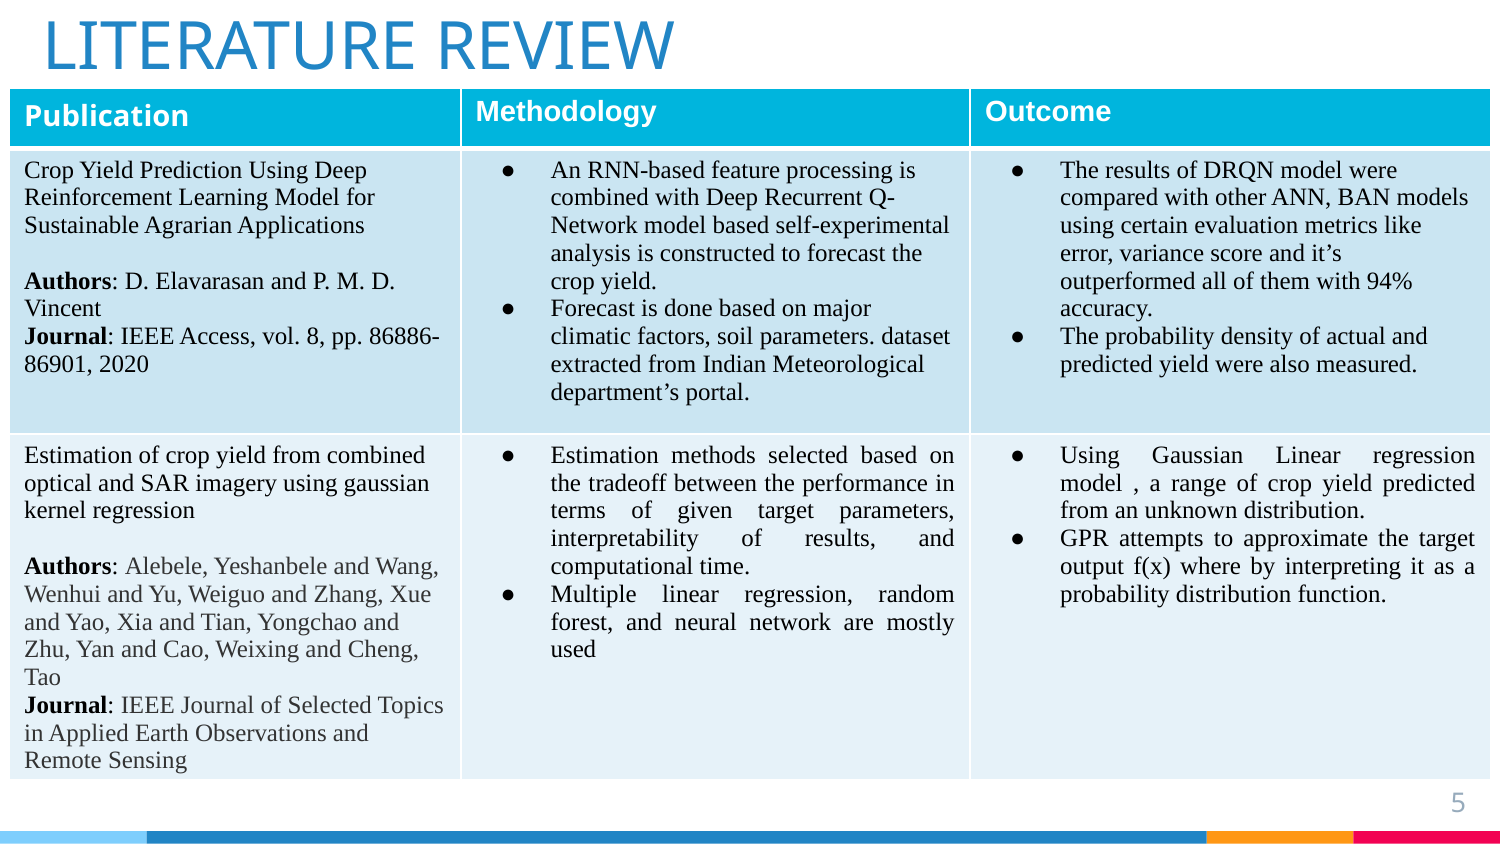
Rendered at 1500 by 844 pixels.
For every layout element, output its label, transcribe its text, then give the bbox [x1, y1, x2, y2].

slide_number 5 [1391, 785, 1482, 822]
table_cell An RNN-based feature processing is combined with Deep Recurrent Q-Network model based self-experimental analysis is constructed to forecast the crop yield. Forecast is done based on major climatic factors, soil parameters. dataset extracted from Indian Meteorological department’s portal. [462, 151, 969, 433]
table_header Publication [10, 89, 460, 146]
table_cell The results of DRQN model were compared with other ANN, BAN models using certain evaluation metrics like error, variance score and it’s outperformed all of them with 94% accuracy. The probability density of actual and predicted yield were also measured. [971, 151, 1490, 433]
table_cell Estimation methods selected based on the tradeoff between the performance in terms of given target parameters, interpretability of results, and computational time. Multiple linear regression, random forest, and neural network are mostly used [462, 435, 969, 779]
table_header Outcome [971, 89, 1490, 146]
table_header Methodology [462, 99, 969, 146]
table_cell Using Gaussian Linear regression model , a range of crop yield predicted from an unknown distribution. GPR attempts to approximate the target output f(x) where by interpreting it as a probability distribution function. [971, 435, 1490, 779]
table_cell Estimation of crop yield from combined optical and SAR imagery using gaussian kernel regression Authors: Alebele, Yeshanbele and Wang, Wenhui and Yu, Weiguo and Zhang, Xue and Yao, Xia and Tian, Yongchao and Zhu, Yan and Cao, Weixing and Cheng, Tao Journal: IEEE Journal of Selected Topics in Applied Earth Observations and Remote Sensing [10, 435, 460, 779]
table_cell Crop Yield Prediction Using Deep Reinforcement Learning Model for Sustainable Agrarian Applications Authors: D. Elavarasan and P. M. D. Vincent Journal: IEEE Access, vol. 8, pp. 86886-86901, 2020 [10, 151, 460, 433]
title LITERATURE REVIEW [27, 25, 1101, 99]
